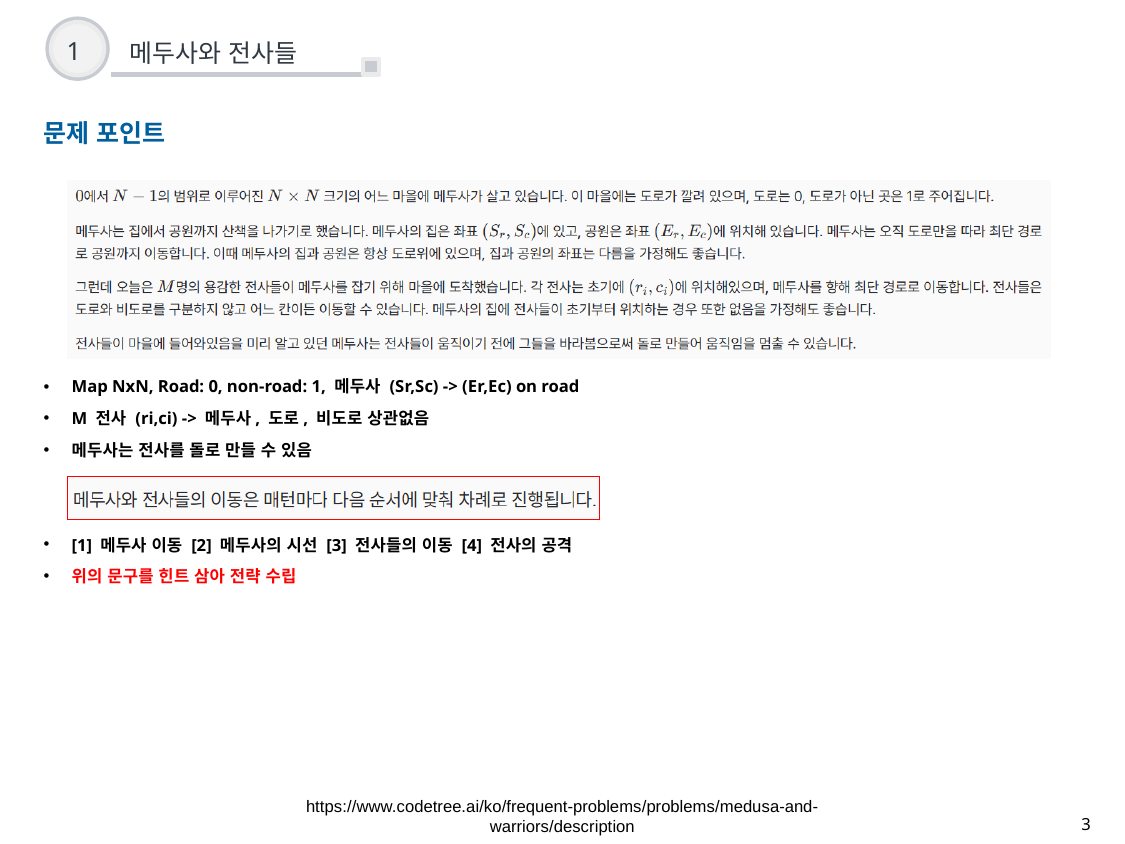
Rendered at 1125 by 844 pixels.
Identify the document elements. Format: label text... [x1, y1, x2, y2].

picture [67, 475, 600, 520]
text_box 문제 포인트 Map NxN, Road: 0, non-road: 1, 메두사 (Sr,Sc) -> (Er,Ec) on road M 전사 (ri,ci) -> 메두사, 도로, 비도로 상관없음 메두사는 전사를 돌로 만들 수 있음 [1] 메두사 이동 [2] 메두사의 시선 [3] 전사들의 이동 [4] 전사의 공격 위의 문구를 힌트 삼아 전략 수립 [28, 94, 1058, 594]
slide_number 3 [1066, 806, 1125, 844]
picture [67, 180, 1052, 360]
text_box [47, 18, 380, 79]
text_box https://www.codetree.ai/ko/frequent-problems/problems/medusa-and-warriors/description [277, 788, 848, 843]
